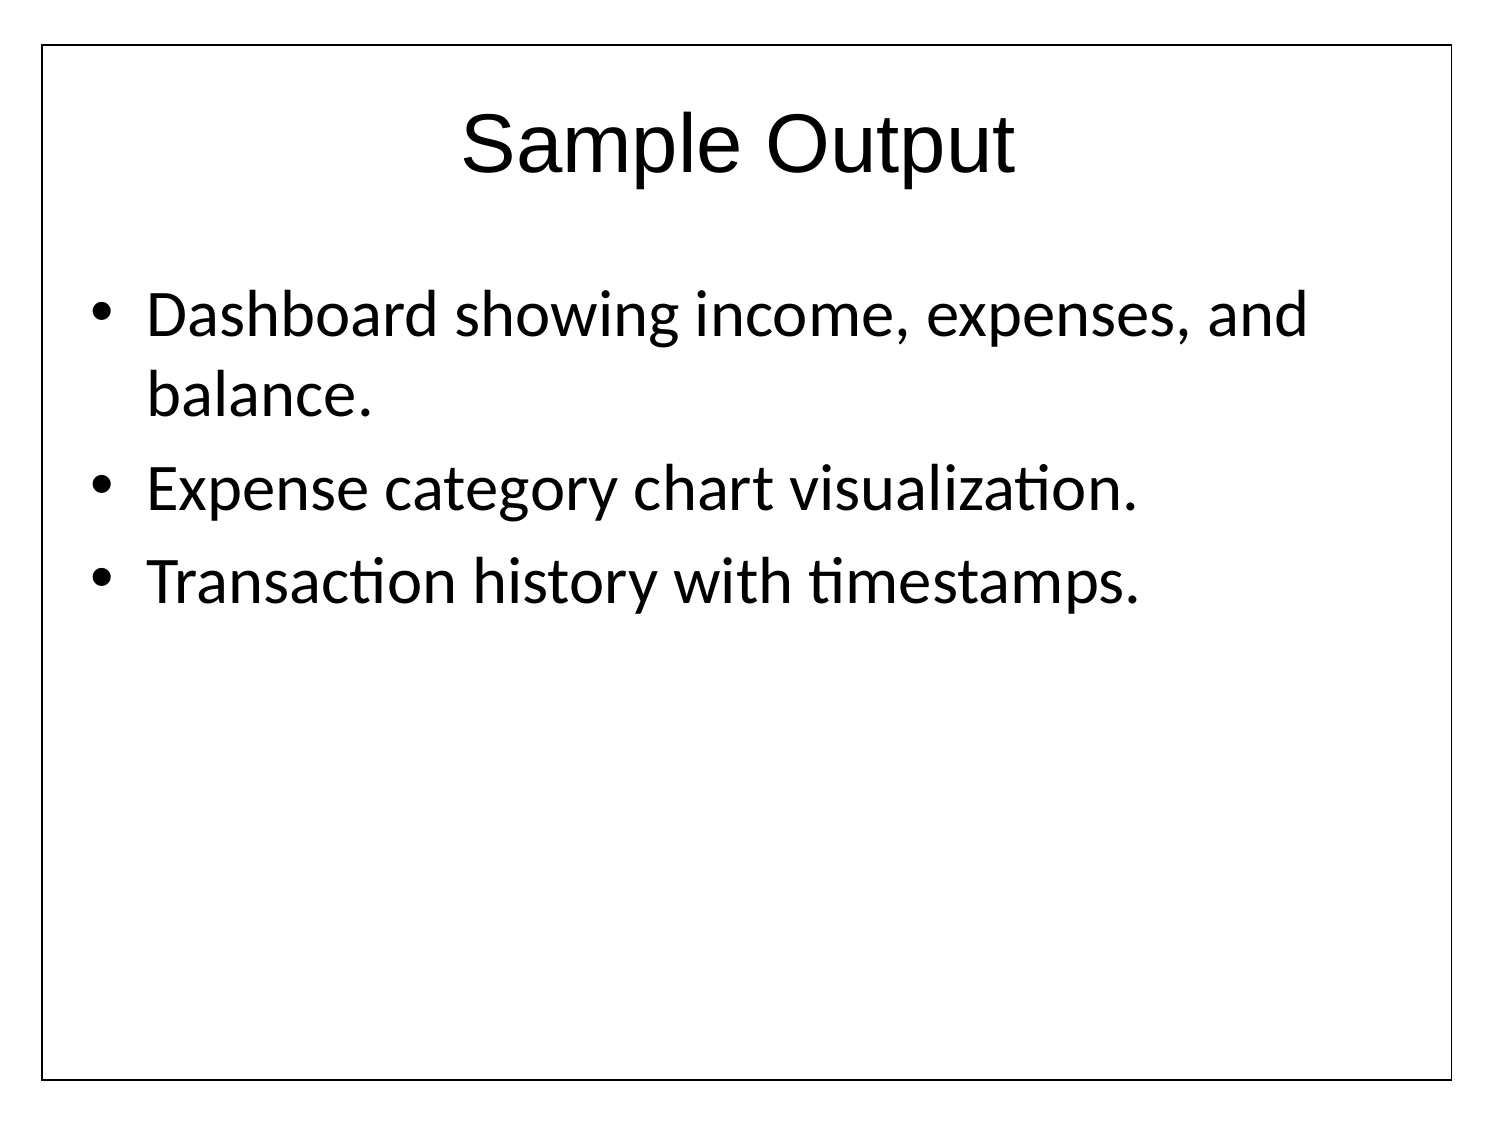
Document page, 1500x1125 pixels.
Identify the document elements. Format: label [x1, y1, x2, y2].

table_header [43, 46, 1451, 1079]
